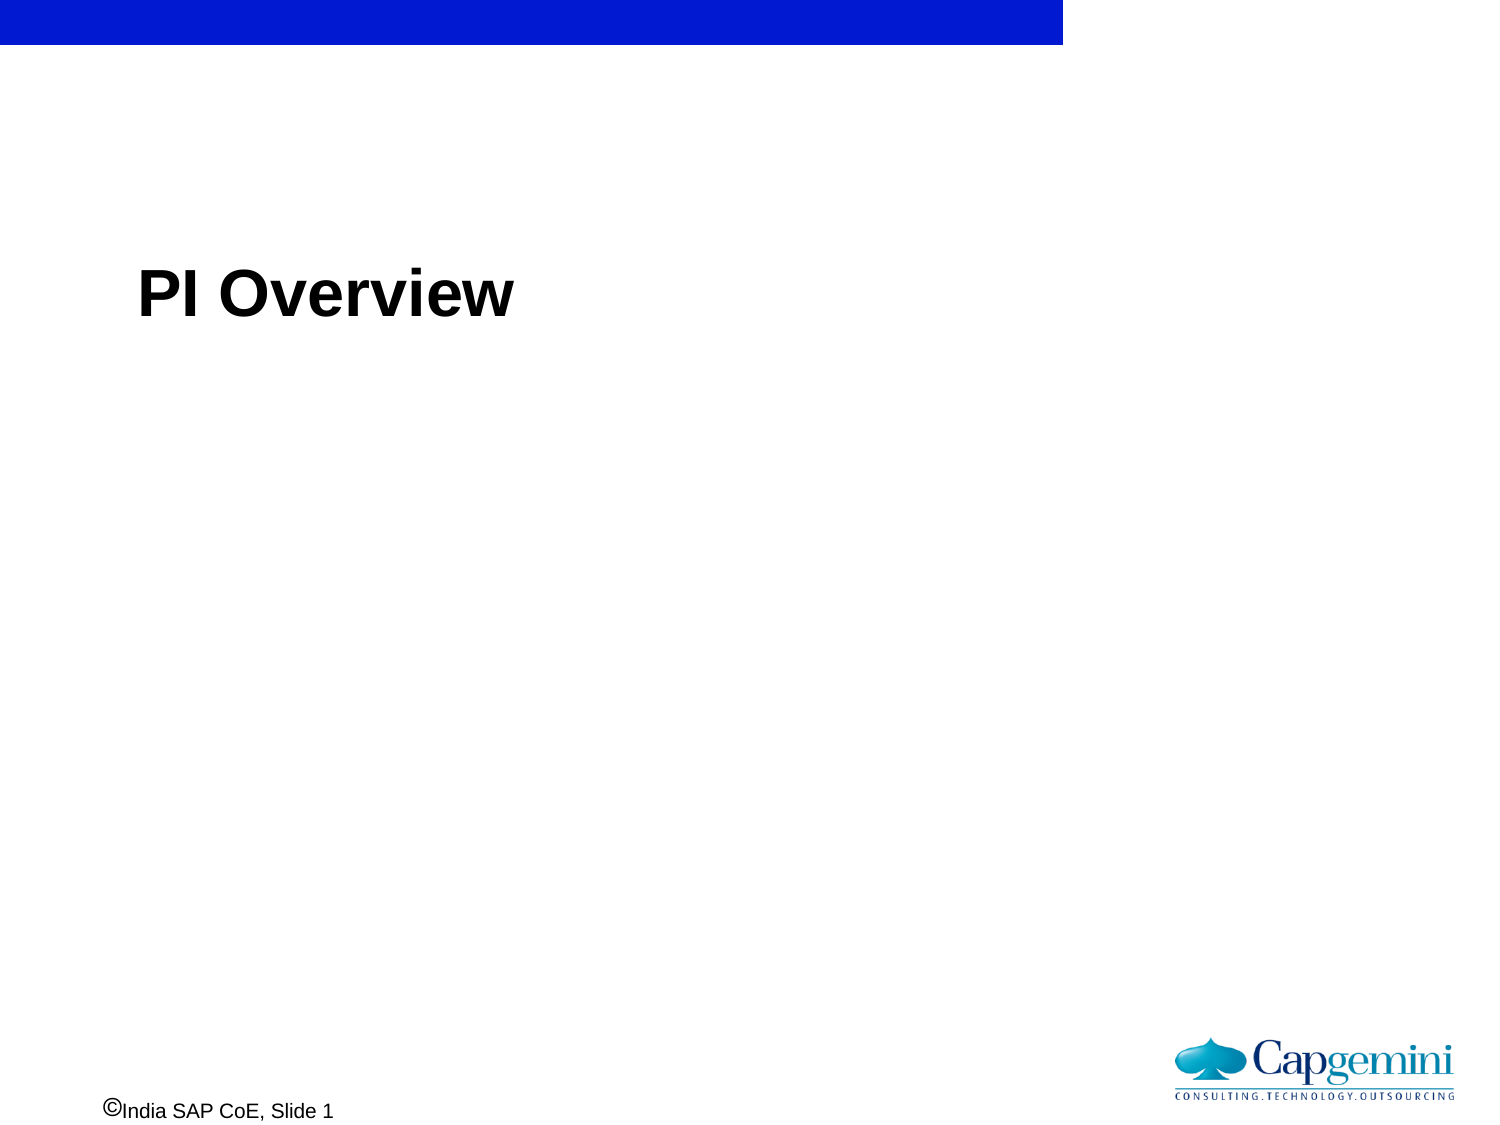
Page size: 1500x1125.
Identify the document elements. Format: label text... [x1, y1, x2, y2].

title PI Overview [137, 249, 688, 338]
picture [1175, 1037, 1454, 1100]
